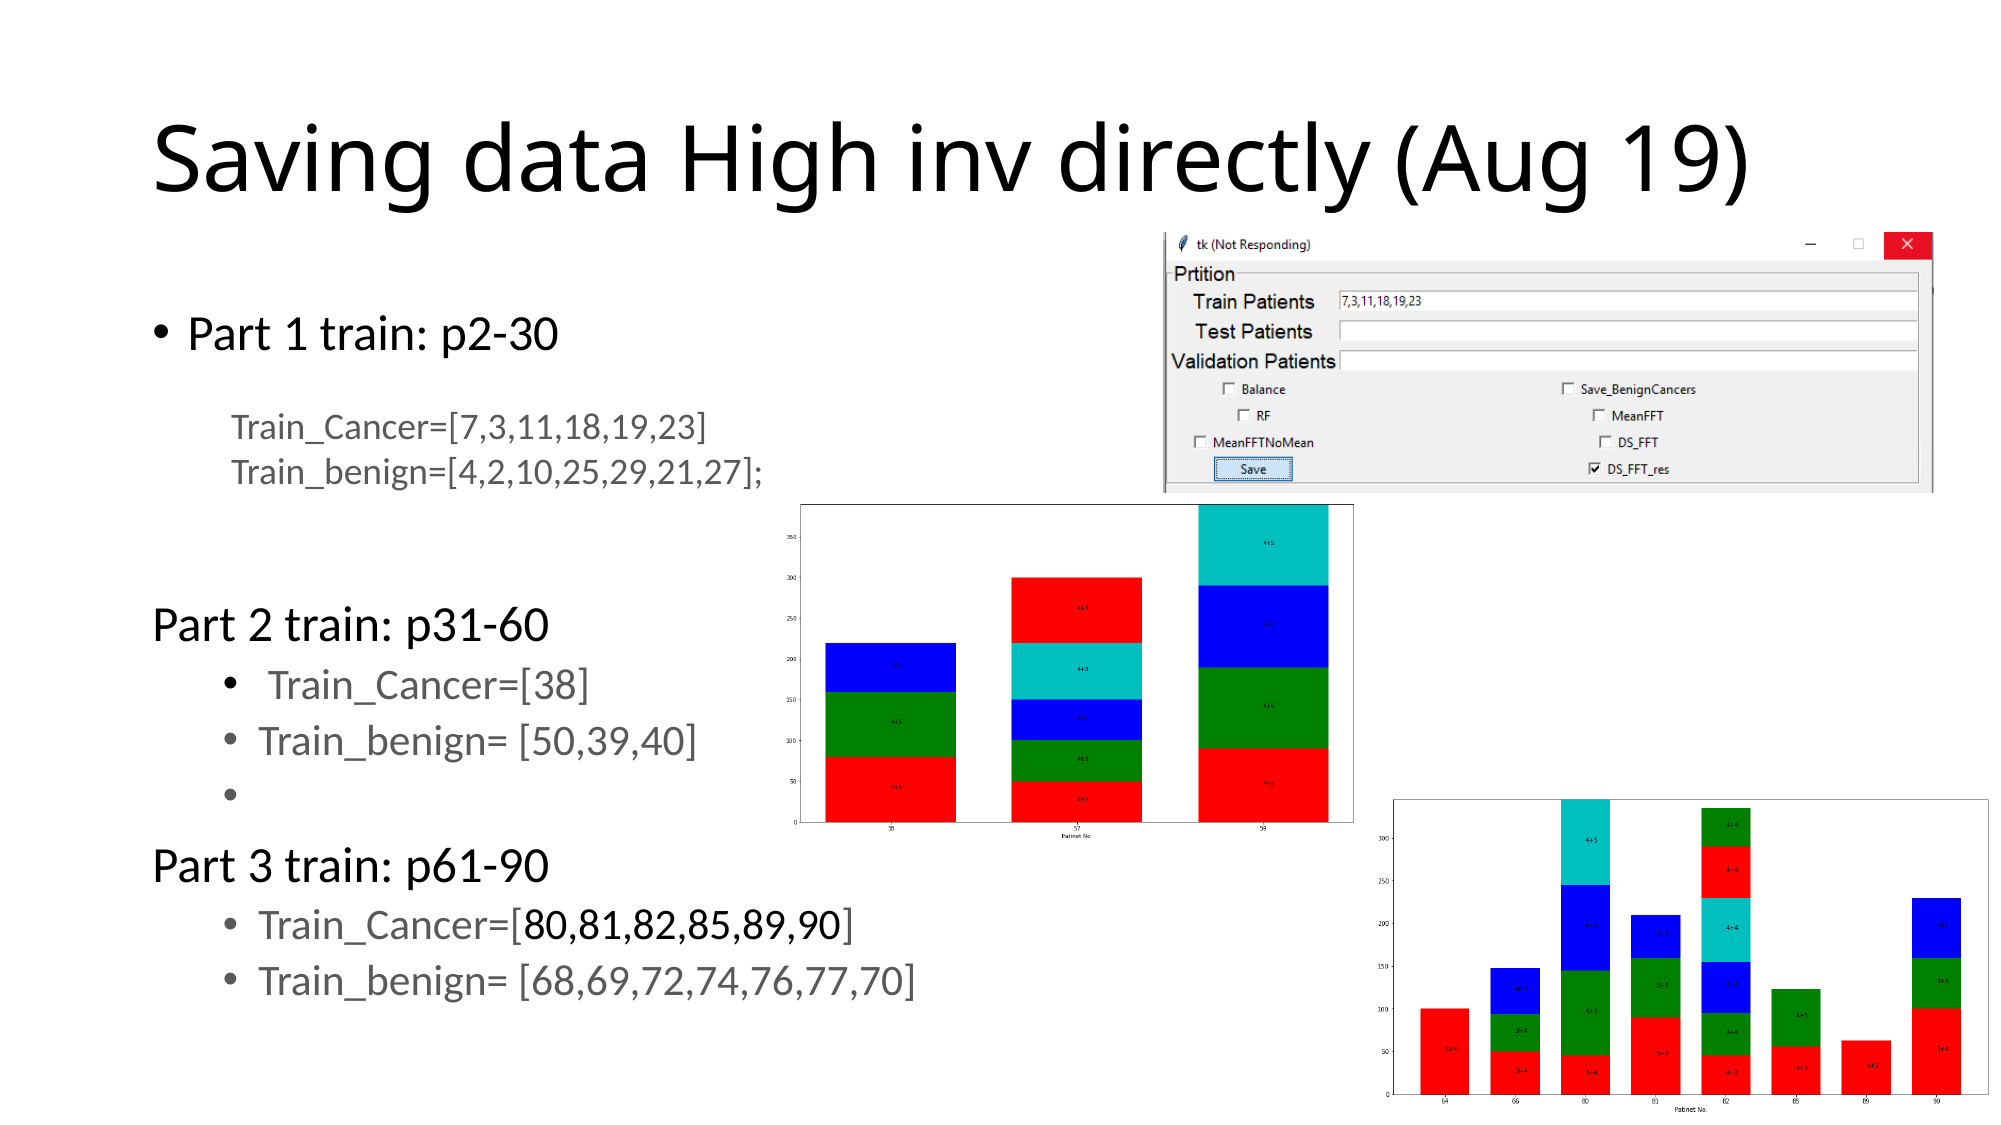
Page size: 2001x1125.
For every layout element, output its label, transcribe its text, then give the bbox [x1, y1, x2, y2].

picture [782, 500, 1357, 843]
title Saving data High inv directly (Aug 19) [137, 53, 1863, 271]
picture [1373, 795, 1992, 1117]
list Part 1 train: p2-30 Part 2 train: p31-60 Train_Cancer=[38] Train_benign= [50,39,40] Part 3 train: p61-90 Train_Cancer=[80,81,82,85,89,90] Train_benign= [68,69,72,74,76,77,70] [137, 299, 1863, 1014]
picture [1163, 232, 1934, 493]
text_box Train_Cancer=[7,3,11,18,19,23] Train_benign=[4,2,10,25,29,21,27]; [141, 394, 779, 500]
